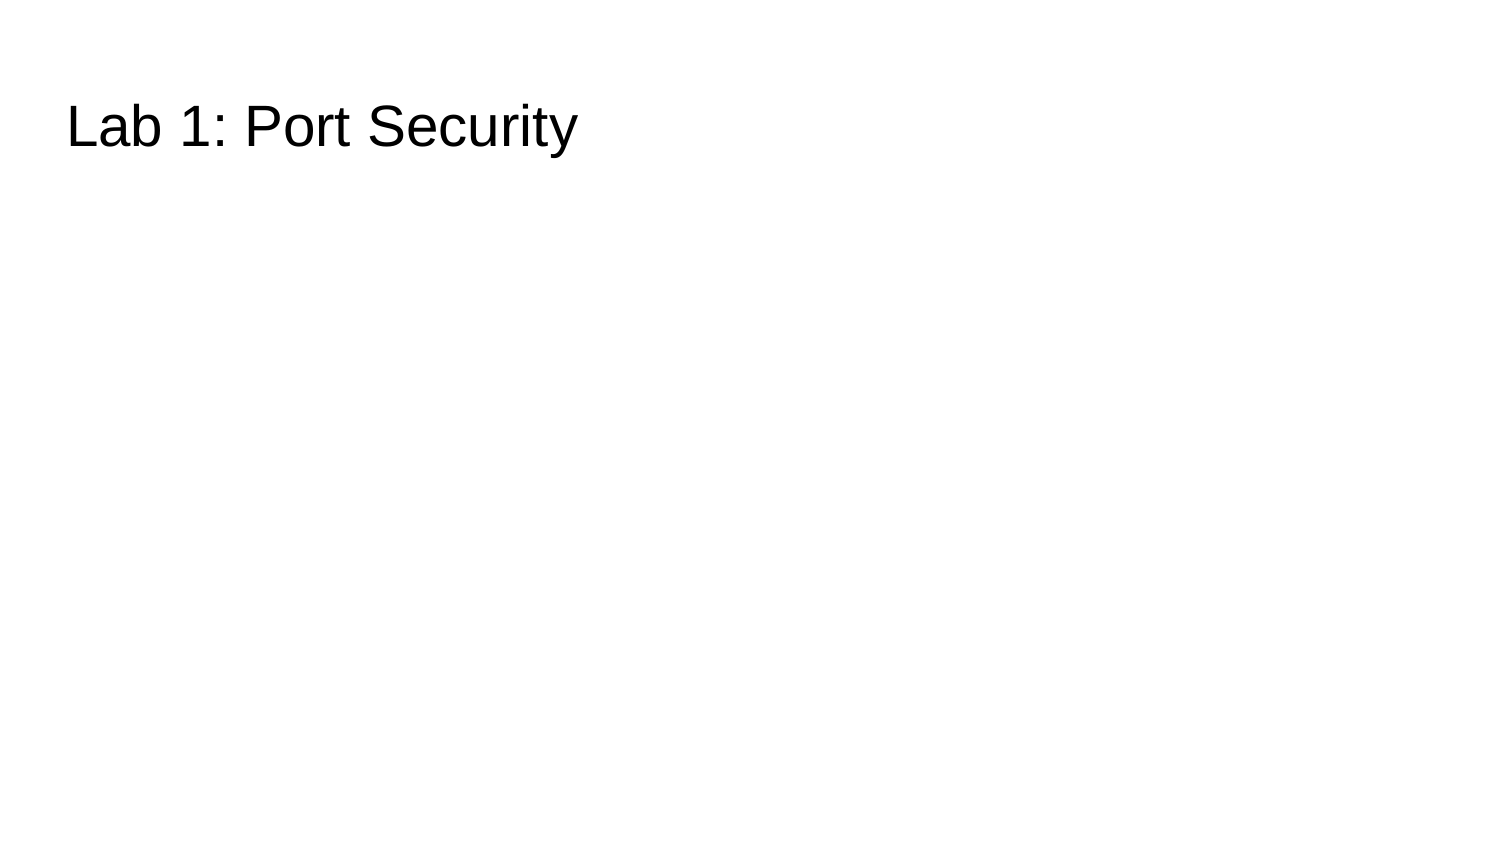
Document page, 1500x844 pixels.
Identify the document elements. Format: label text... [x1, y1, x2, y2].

title Lab 1: Port Security [51, 72, 1449, 167]
